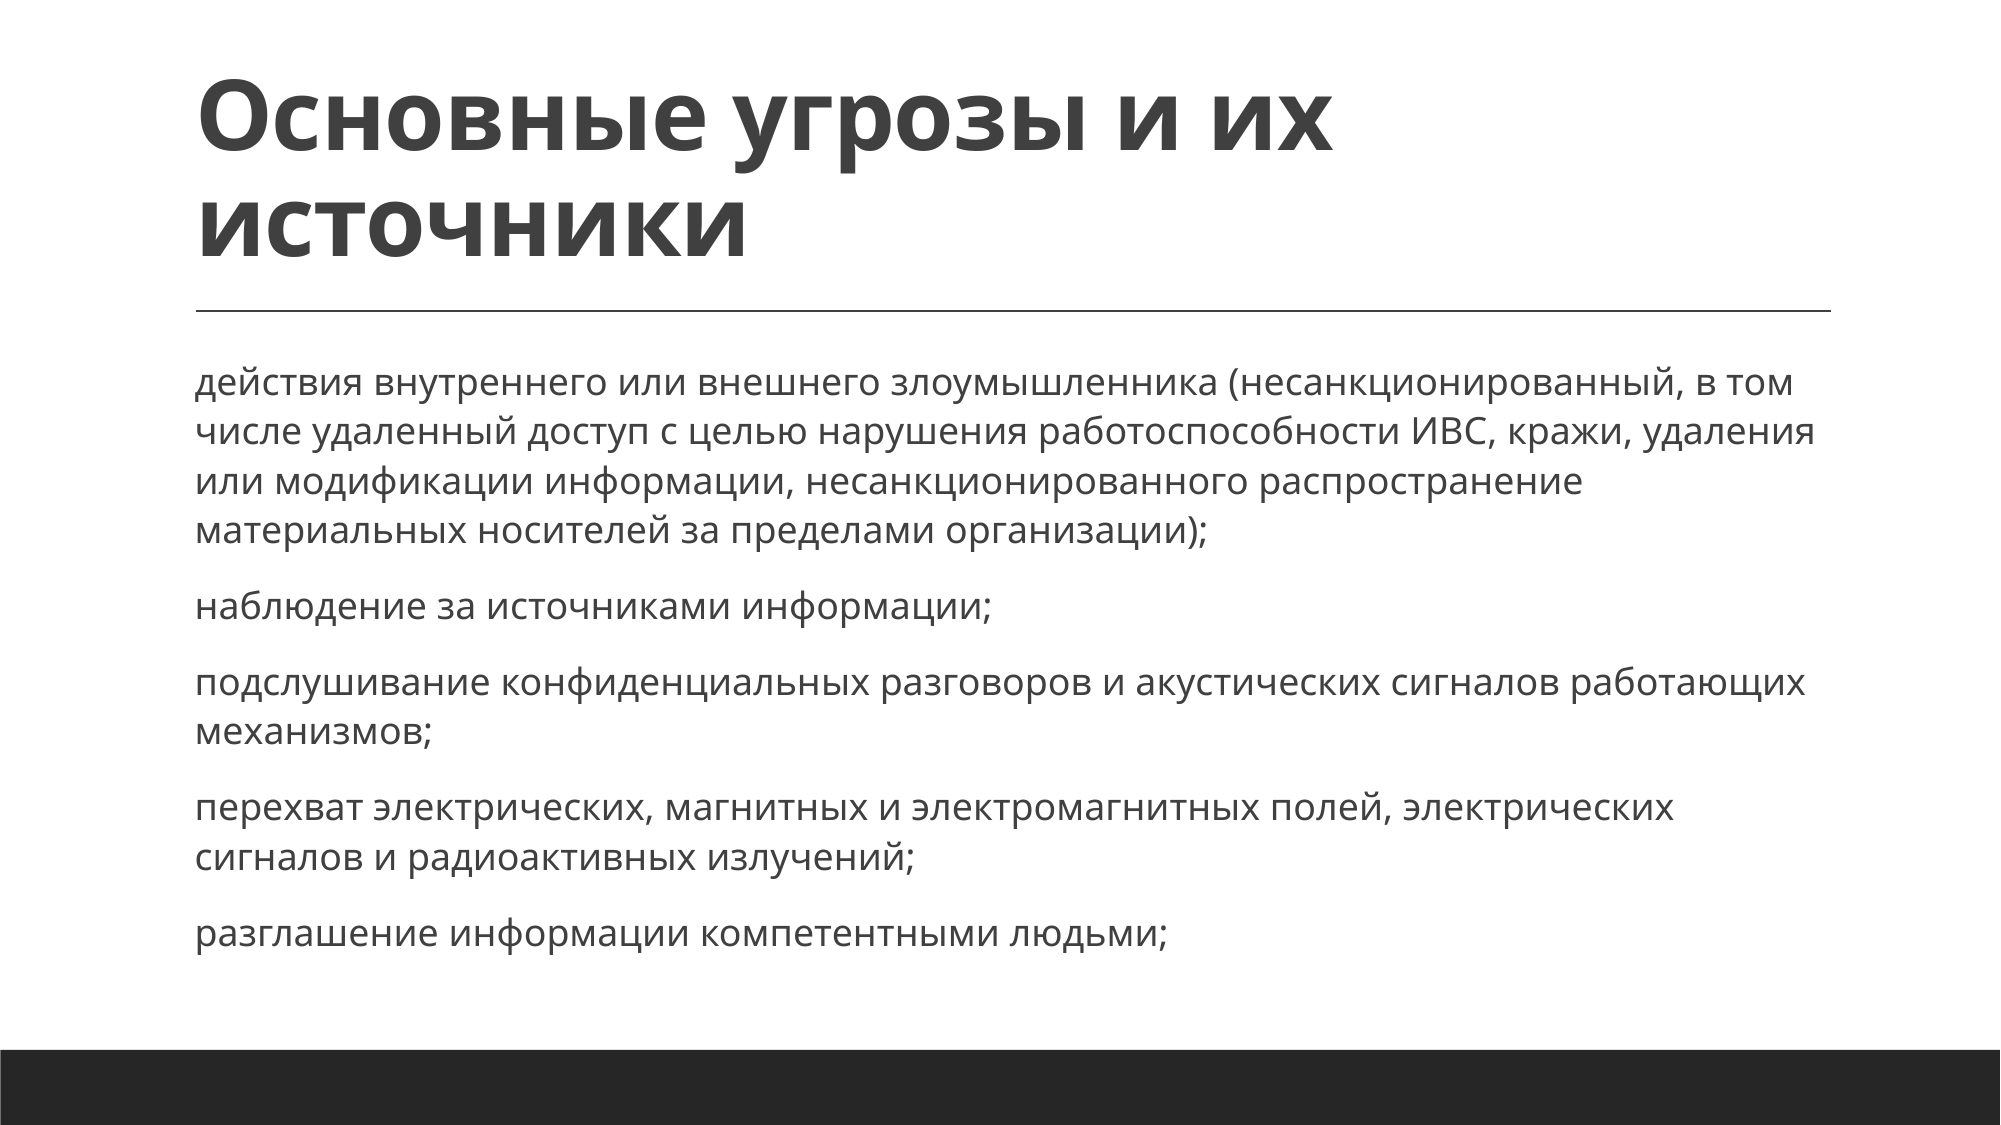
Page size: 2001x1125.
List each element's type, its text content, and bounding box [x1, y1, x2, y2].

title Основные угрозы и их источники [180, 47, 1830, 285]
list действия внутреннего или внешнего злоумышленника (несанкционированный, в том числе удаленный доступ с целью нарушения работоспособности ИВС, кражи, удаления или модификации информации, несанкционированного распространение материальных носителей за пределами организации); наблюдение за источниками информации; подслушивание конфиденциальных разговоров и акустических сигналов работающих механизмов; перехват электрических, магнитных и электромагнитных полей, электрических сигналов и радиоактивных излучений; разглашение информации компетентными людьми; [180, 345, 1830, 963]
